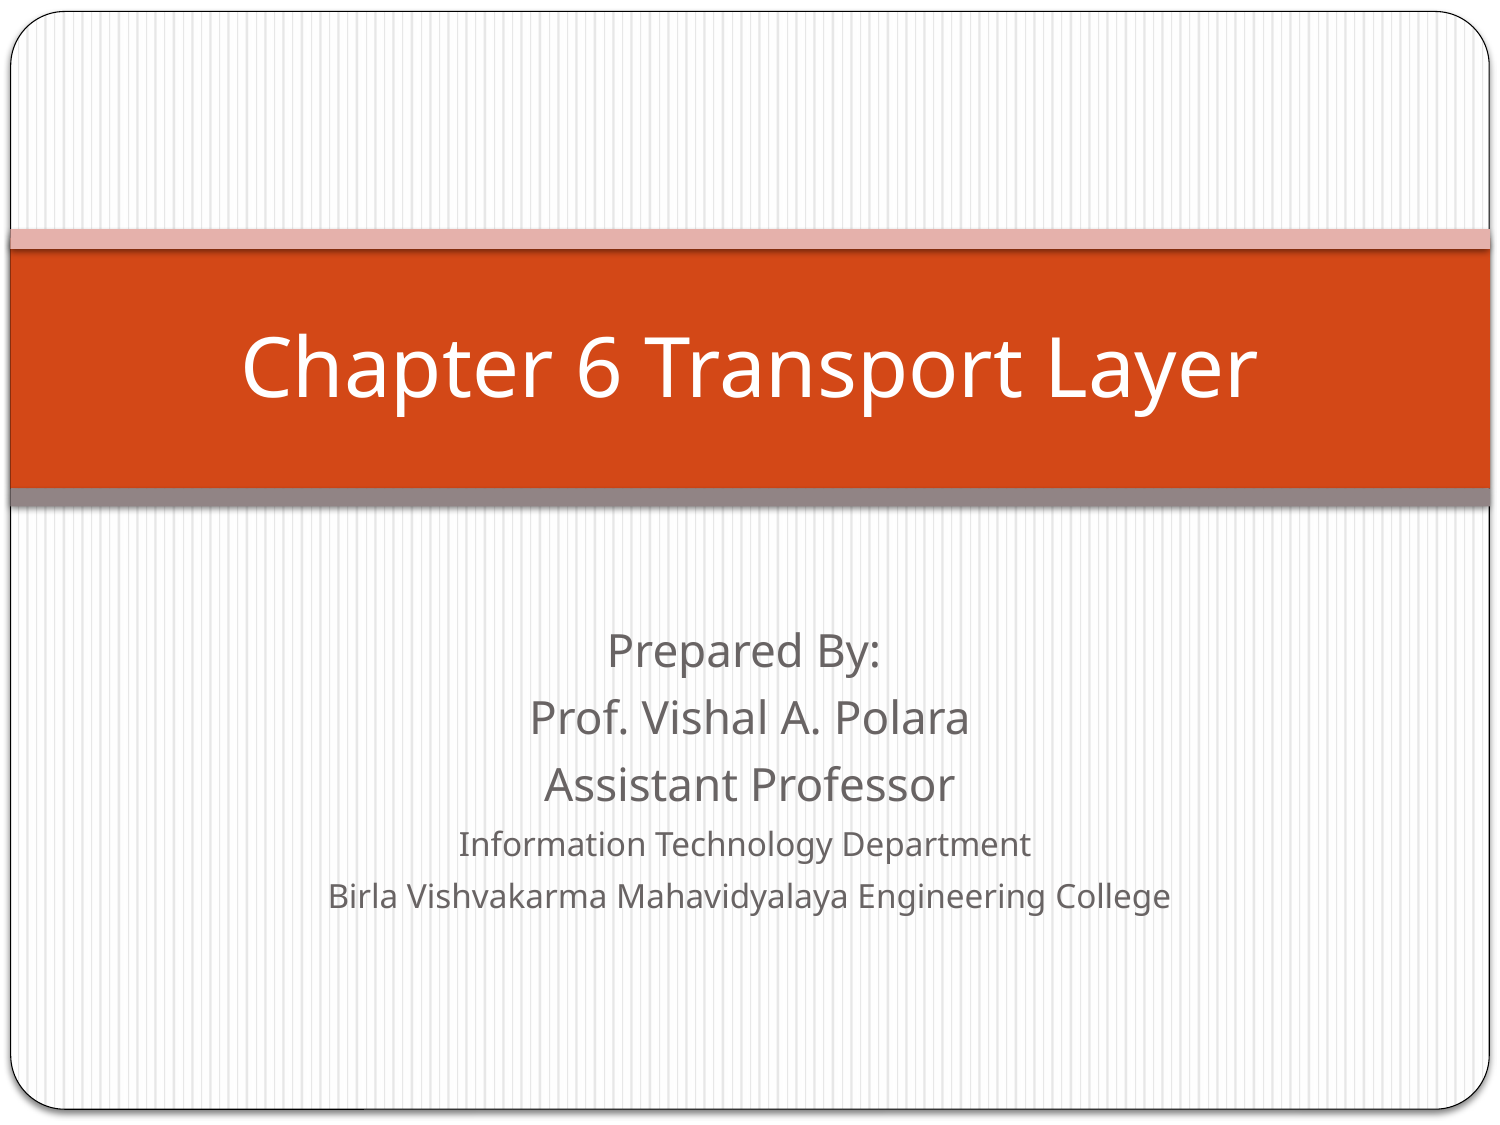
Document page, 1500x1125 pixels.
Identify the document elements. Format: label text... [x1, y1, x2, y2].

text_box Prepared By: Prof. Vishal A. Polara Assistant Professor Information Technology Department Birla Vishvakarma Mahavidyalaya Engineering College [174, 537, 1325, 1038]
title Chapter 6 Transport Layer [37, 247, 1463, 489]
